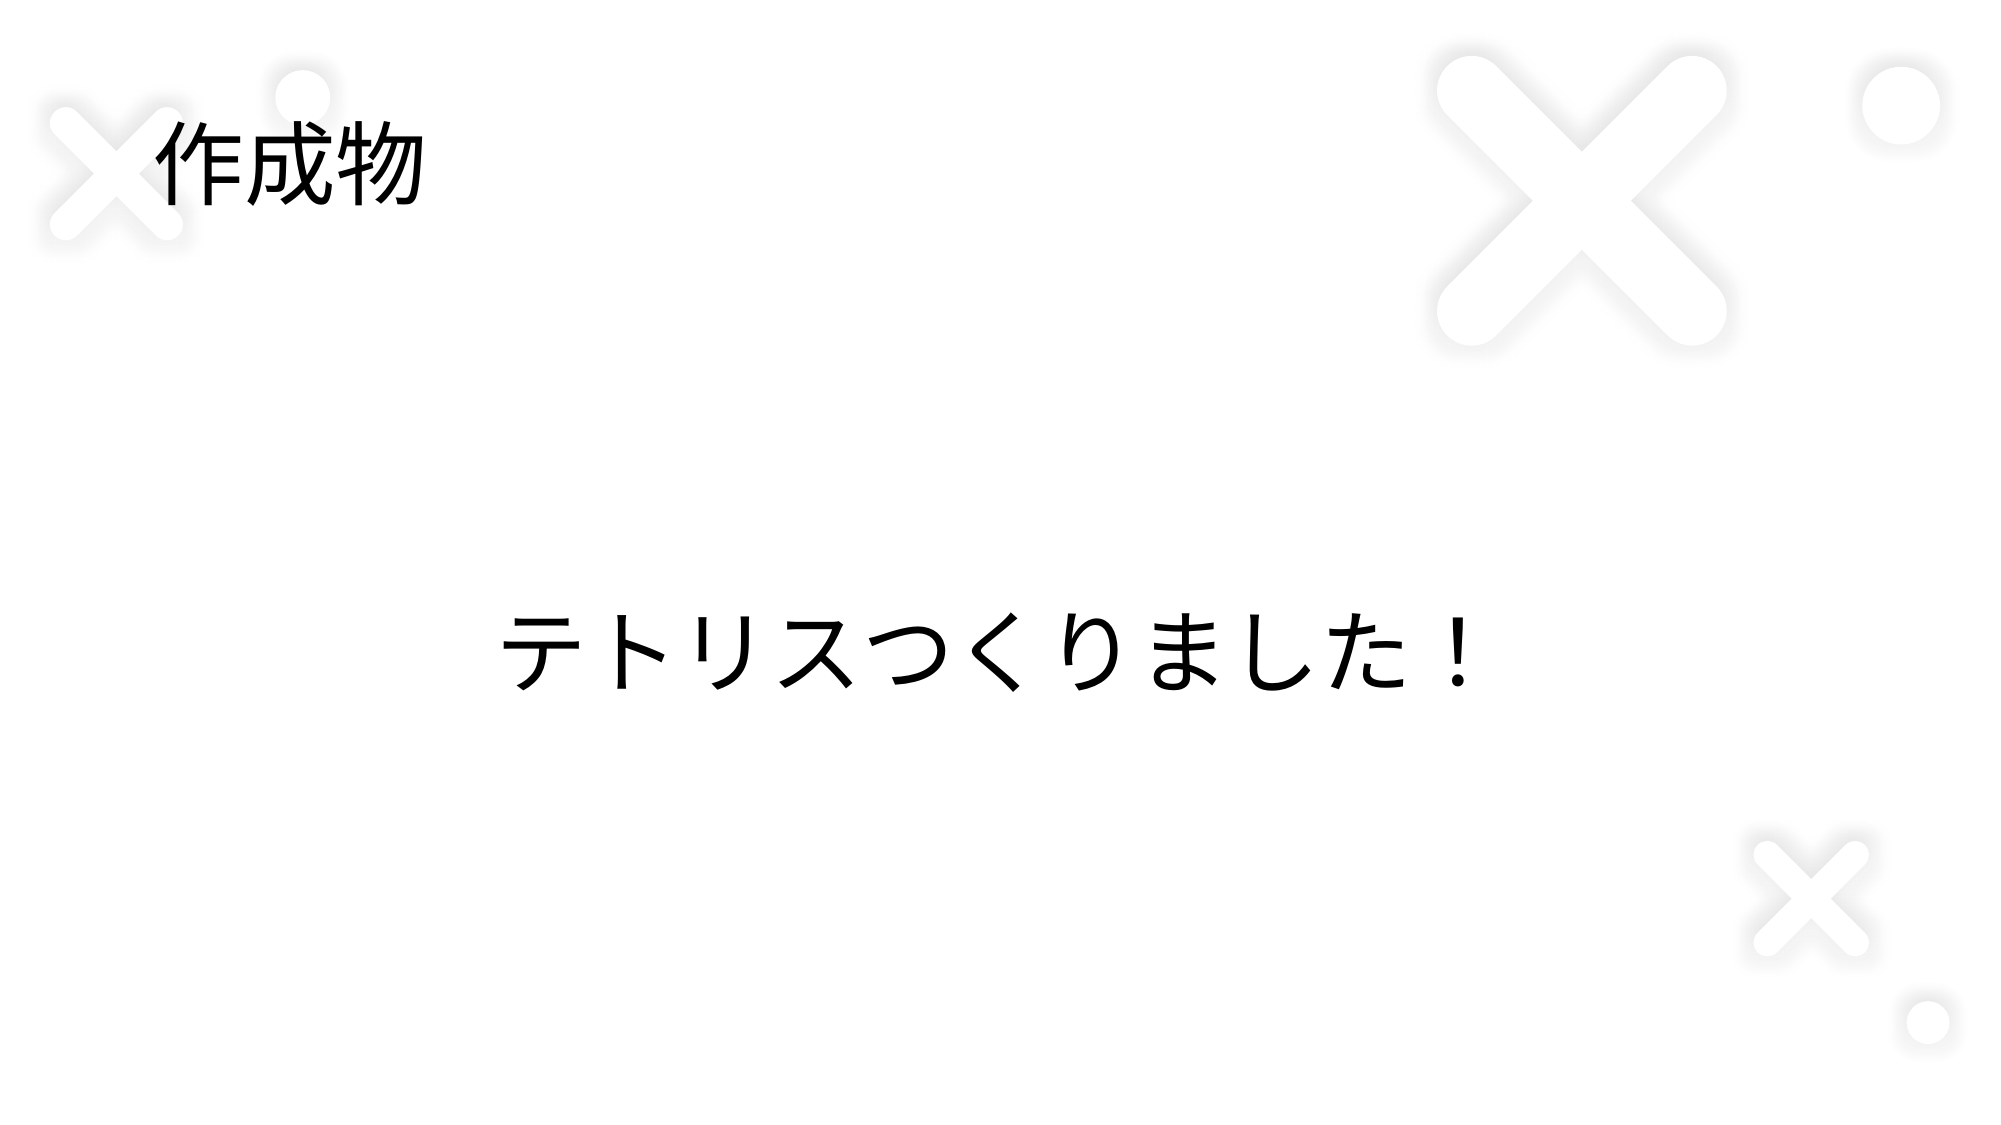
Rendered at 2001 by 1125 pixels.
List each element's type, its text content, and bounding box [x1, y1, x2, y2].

title 作成物 [137, 59, 1863, 278]
list テトリスつくりました！ [137, 299, 1863, 1014]
